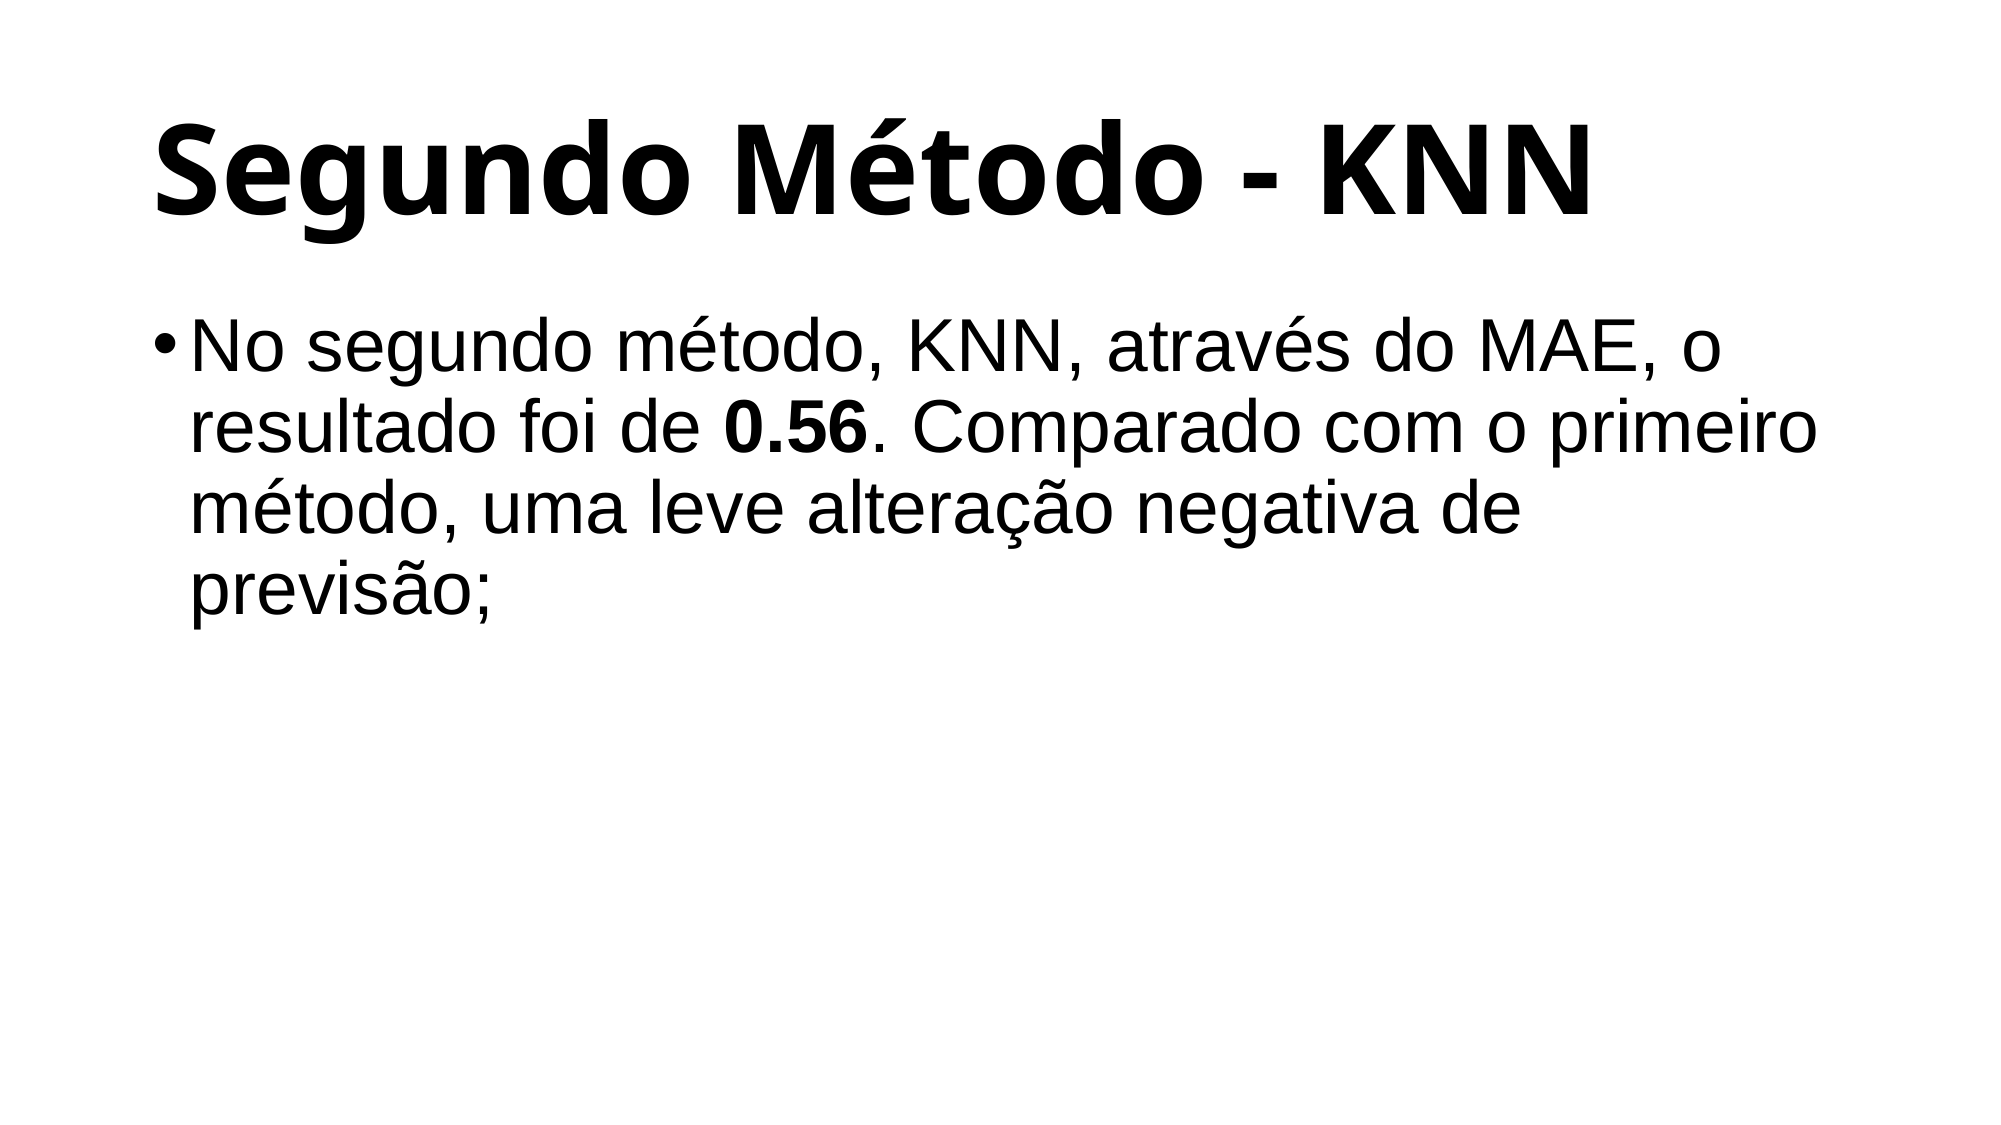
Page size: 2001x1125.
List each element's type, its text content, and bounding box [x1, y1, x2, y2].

list No segundo método, KNN, através do MAE, o resultado foi de 0.56. Comparado com o primeiro método, uma leve alteração negativa de previsão; [137, 299, 1863, 1014]
title Segundo Método - KNN [137, 59, 1863, 278]
